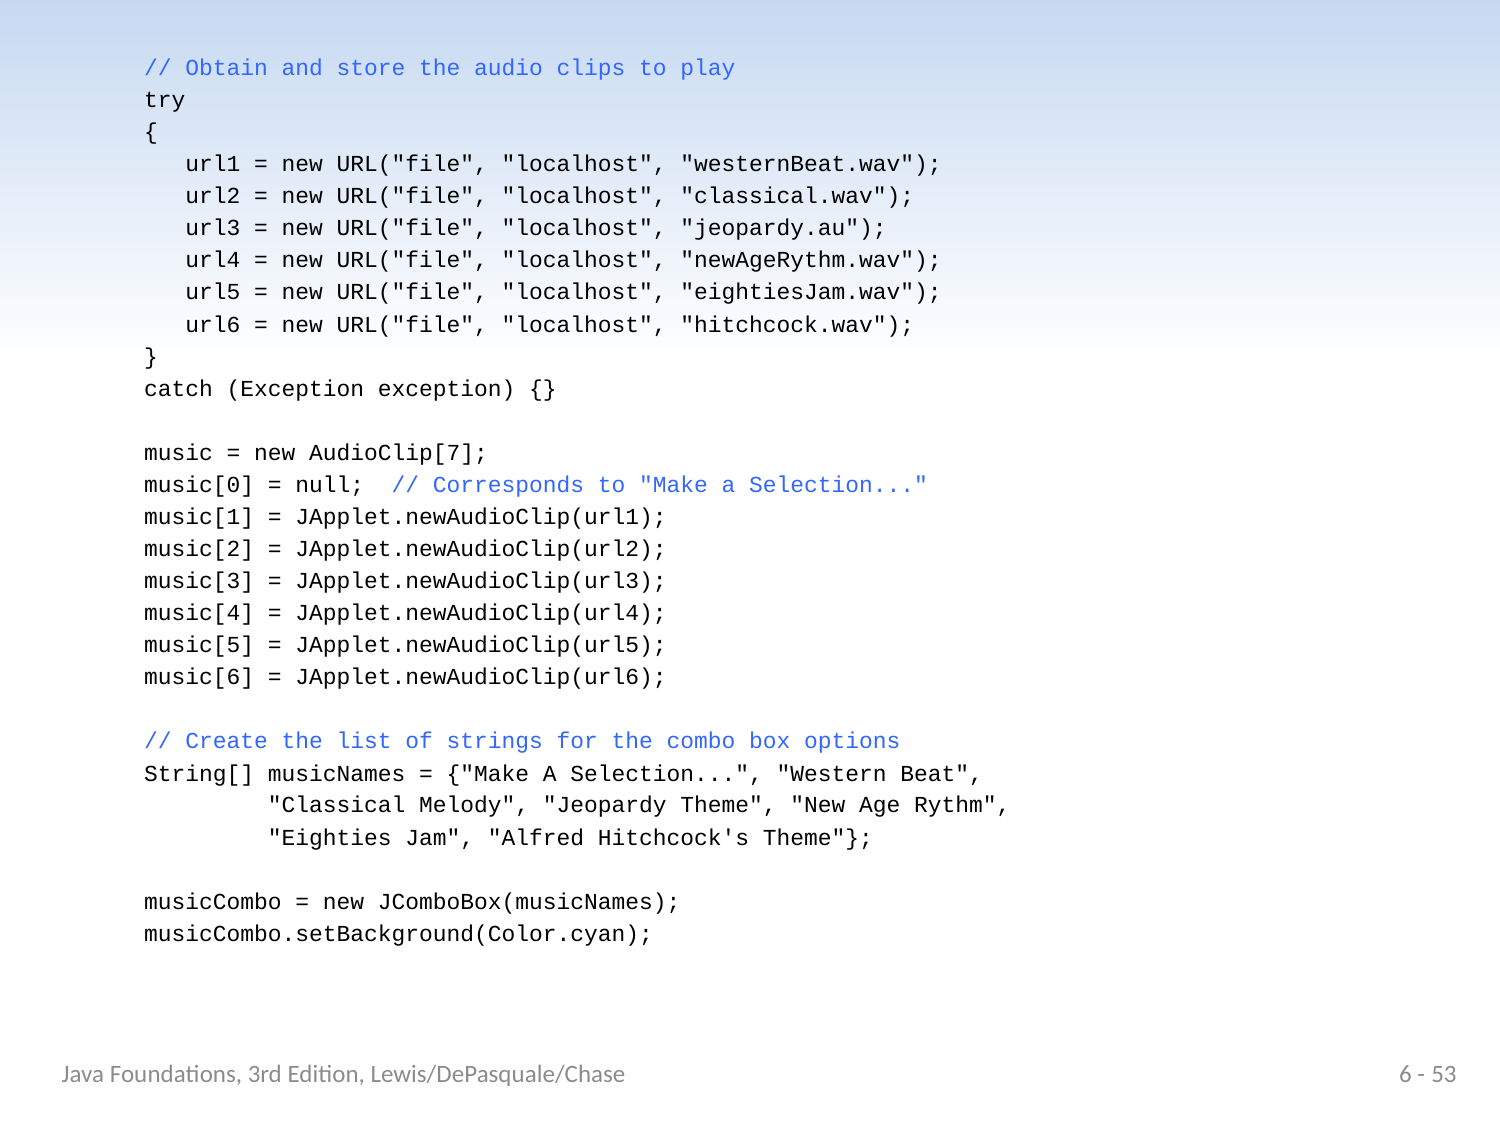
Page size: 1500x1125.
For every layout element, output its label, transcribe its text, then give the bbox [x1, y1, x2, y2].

slide_number 6 - 53 [1122, 1042, 1472, 1103]
list // Obtain and store the audio clips to play try { url1 = new URL("file", "localhost", "westernBeat.wav"); url2 = new URL("file", "localhost", "classical.wav"); url3 = new URL("file", "localhost", "jeopardy.au"); url4 = new URL("file", "localhost", "newAgeRythm.wav"); url5 = new URL("file", "localhost", "eightiesJam.wav"); url6 = new URL("file", "localhost", "hitchcock.wav"); } catch (Exception exception) {} music = new AudioClip[7]; music[0] = null; // Corresponds to "Make a Selection..." music[1] = JApplet.newAudioClip(url1); music[2] = JApplet.newAudioClip(url2); music[3] = JApplet.newAudioClip(url3); music[4] = JApplet.newAudioClip(url4); music[5] = JApplet.newAudioClip(url5); music[6] = JApplet.newAudioClip(url6); // Create the list of strings for the combo box options String[] musicNames = {"Make A Selection...", "Western Beat", "Classical Melody", "Jeopardy Theme", "New Age Rythm", "Eighties Jam", "Alfred Hitchcock's Theme"}; musicCombo = new JComboBox(musicNames); musicCombo.setBackground(Color.cyan); [46, 45, 1473, 1043]
footer Java Foundations, 3rd Edition, Lewis/DePasquale/Chase [46, 1042, 1122, 1103]
